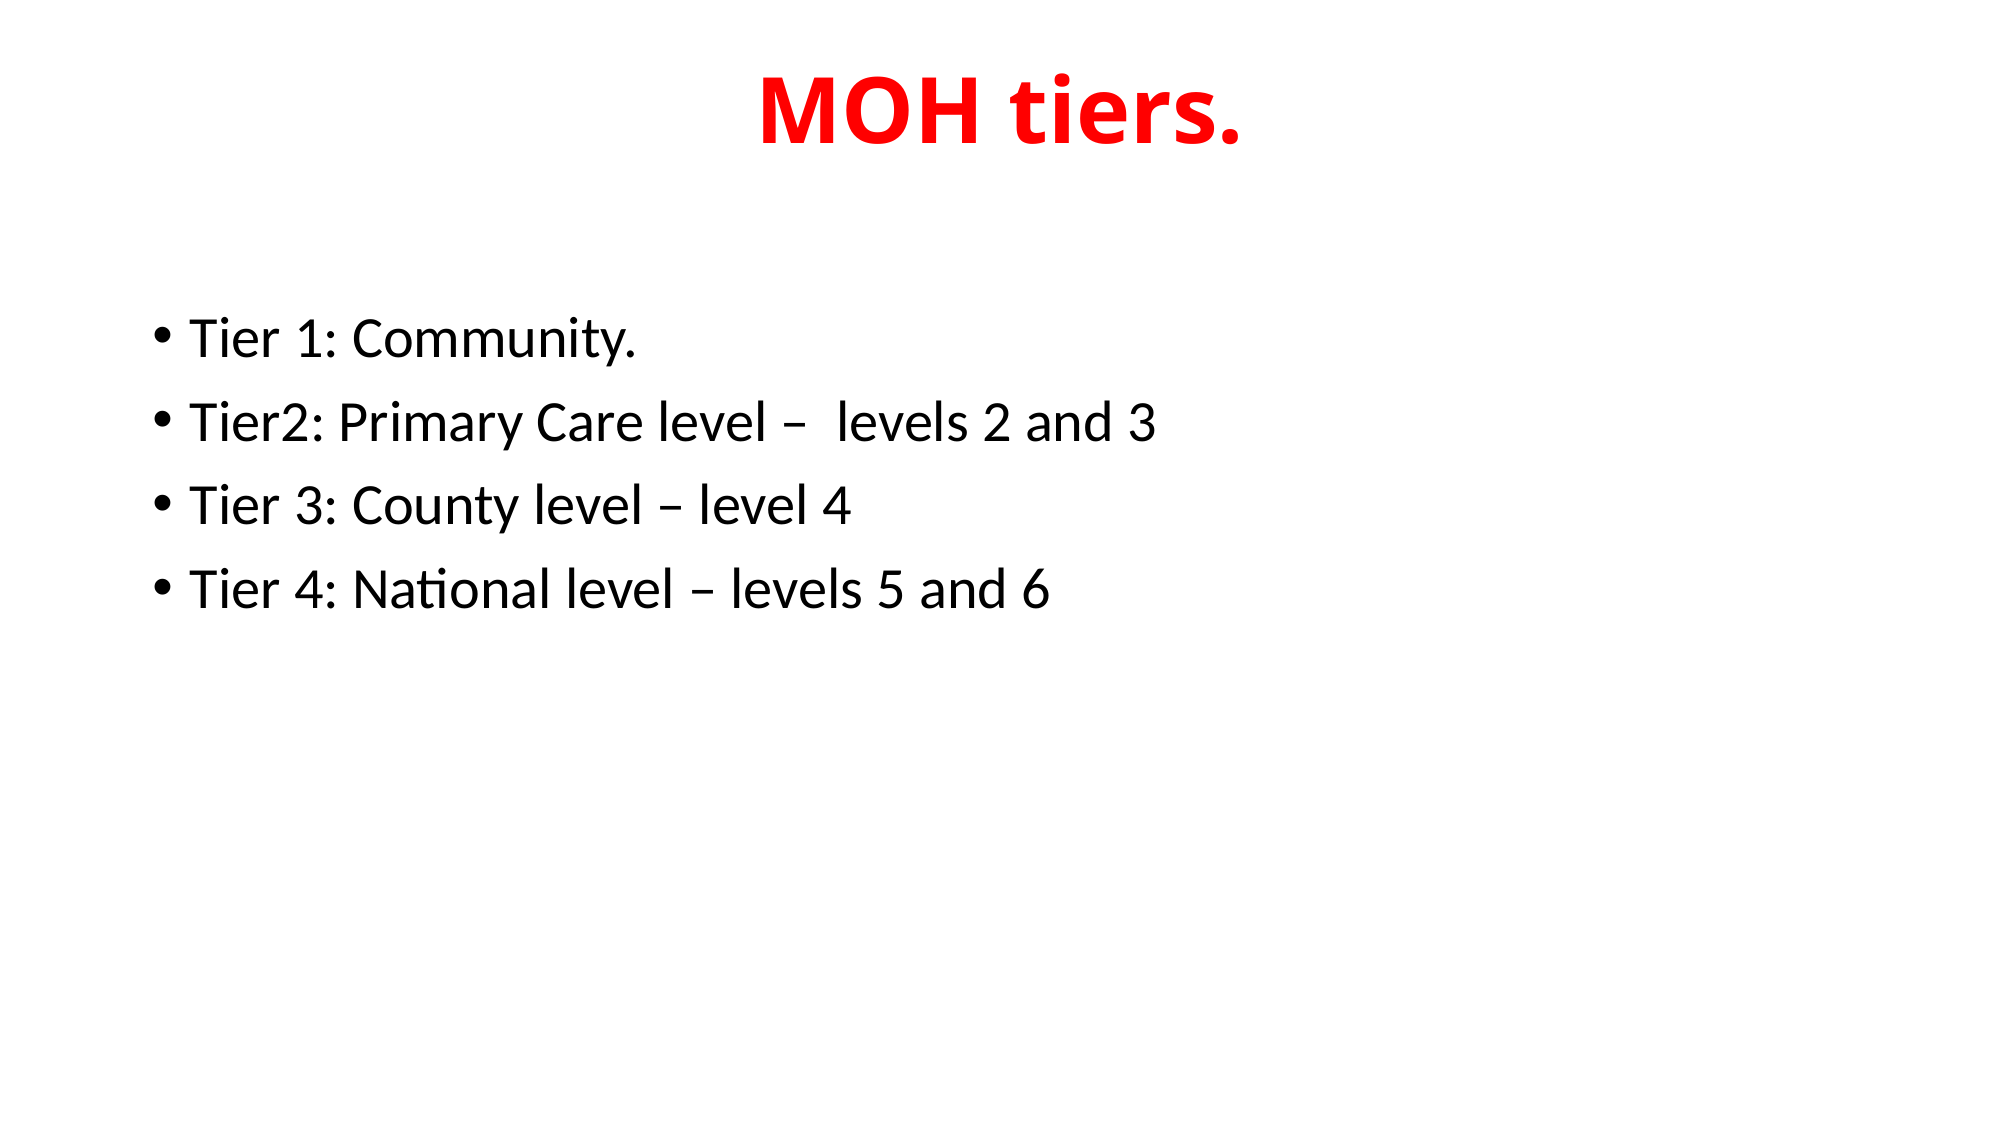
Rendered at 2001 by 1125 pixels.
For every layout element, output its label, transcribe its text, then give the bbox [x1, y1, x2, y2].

list Tier 1: Community. Tier2: Primary Care level – levels 2 and 3 Tier 3: County level – level 4 Tier 4: National level – levels 5 and 6 [137, 299, 1863, 1014]
title MOH tiers. [137, 59, 1863, 278]
